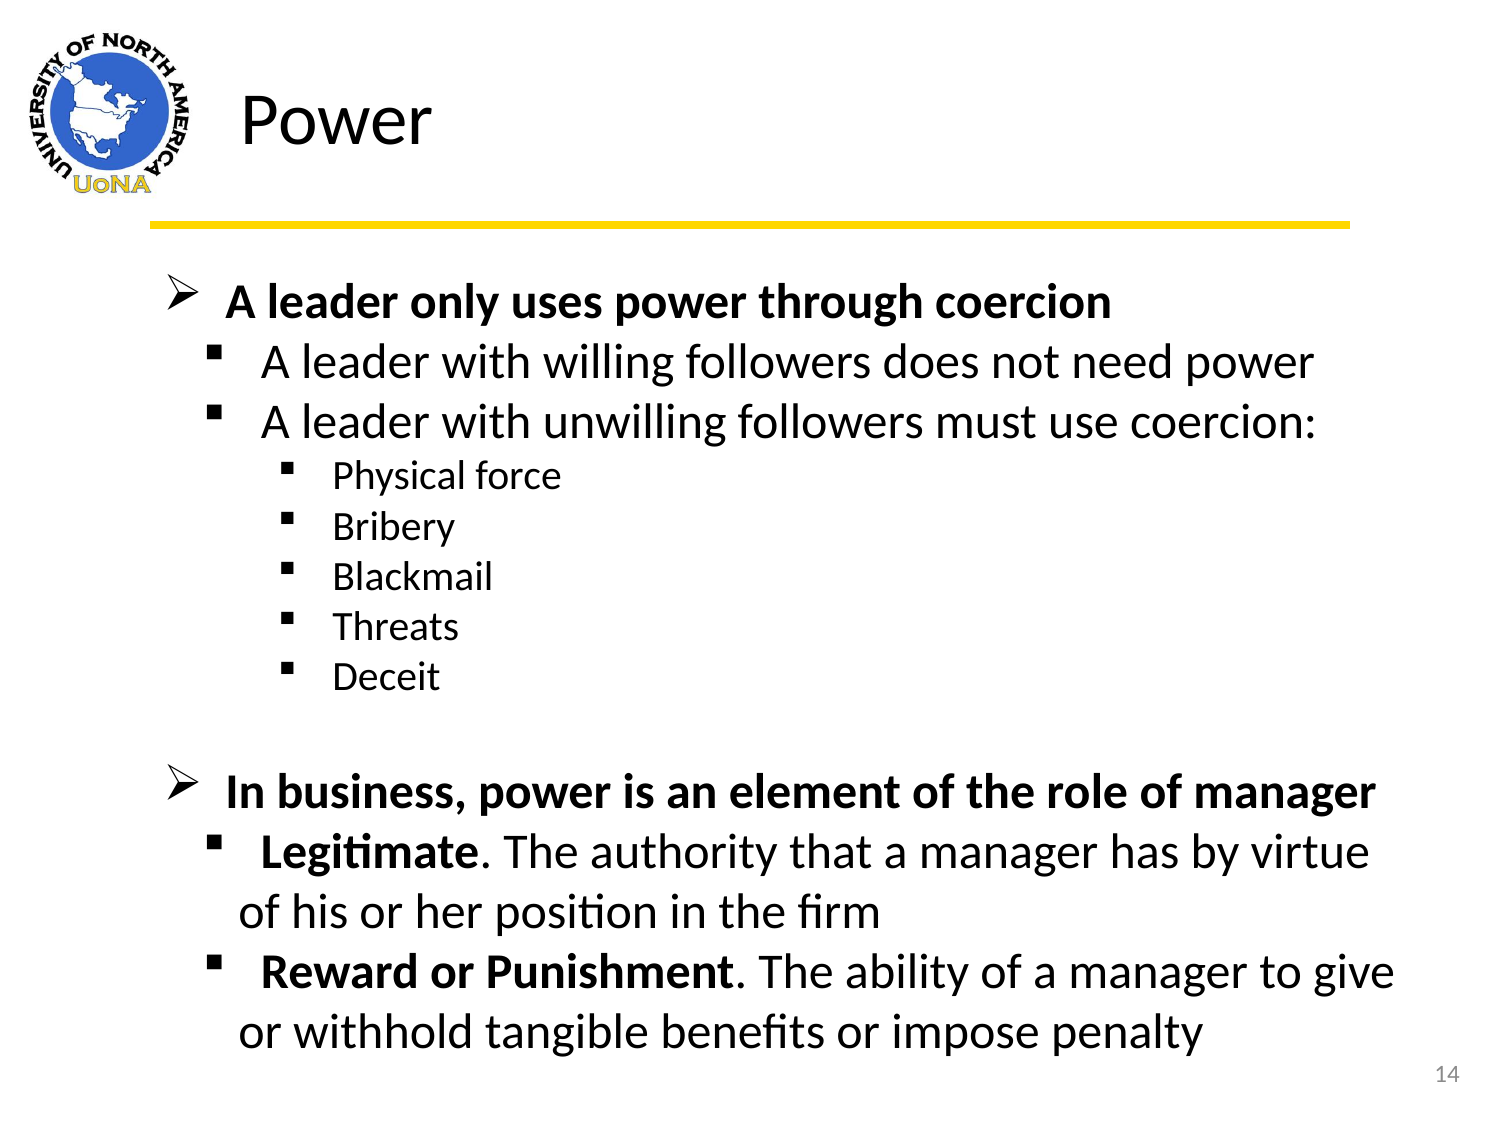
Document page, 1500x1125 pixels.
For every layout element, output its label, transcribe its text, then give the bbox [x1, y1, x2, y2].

slide_number 14 [1412, 1042, 1475, 1103]
text_box Power [226, 62, 449, 168]
text_box A leader only uses power through coercion A leader with willing followers does not need power A leader with unwilling followers must use coercion: Physical force Bribery Blackmail Threats Deceit In business, power is an element of the role of manager Legitimate. The authority that a manager has by virtue of his or her position in the firm Reward or Punishment. The ability of a manager to give or withhold tangible benefits or impose penalty [148, 261, 1425, 1066]
picture [19, 24, 200, 200]
